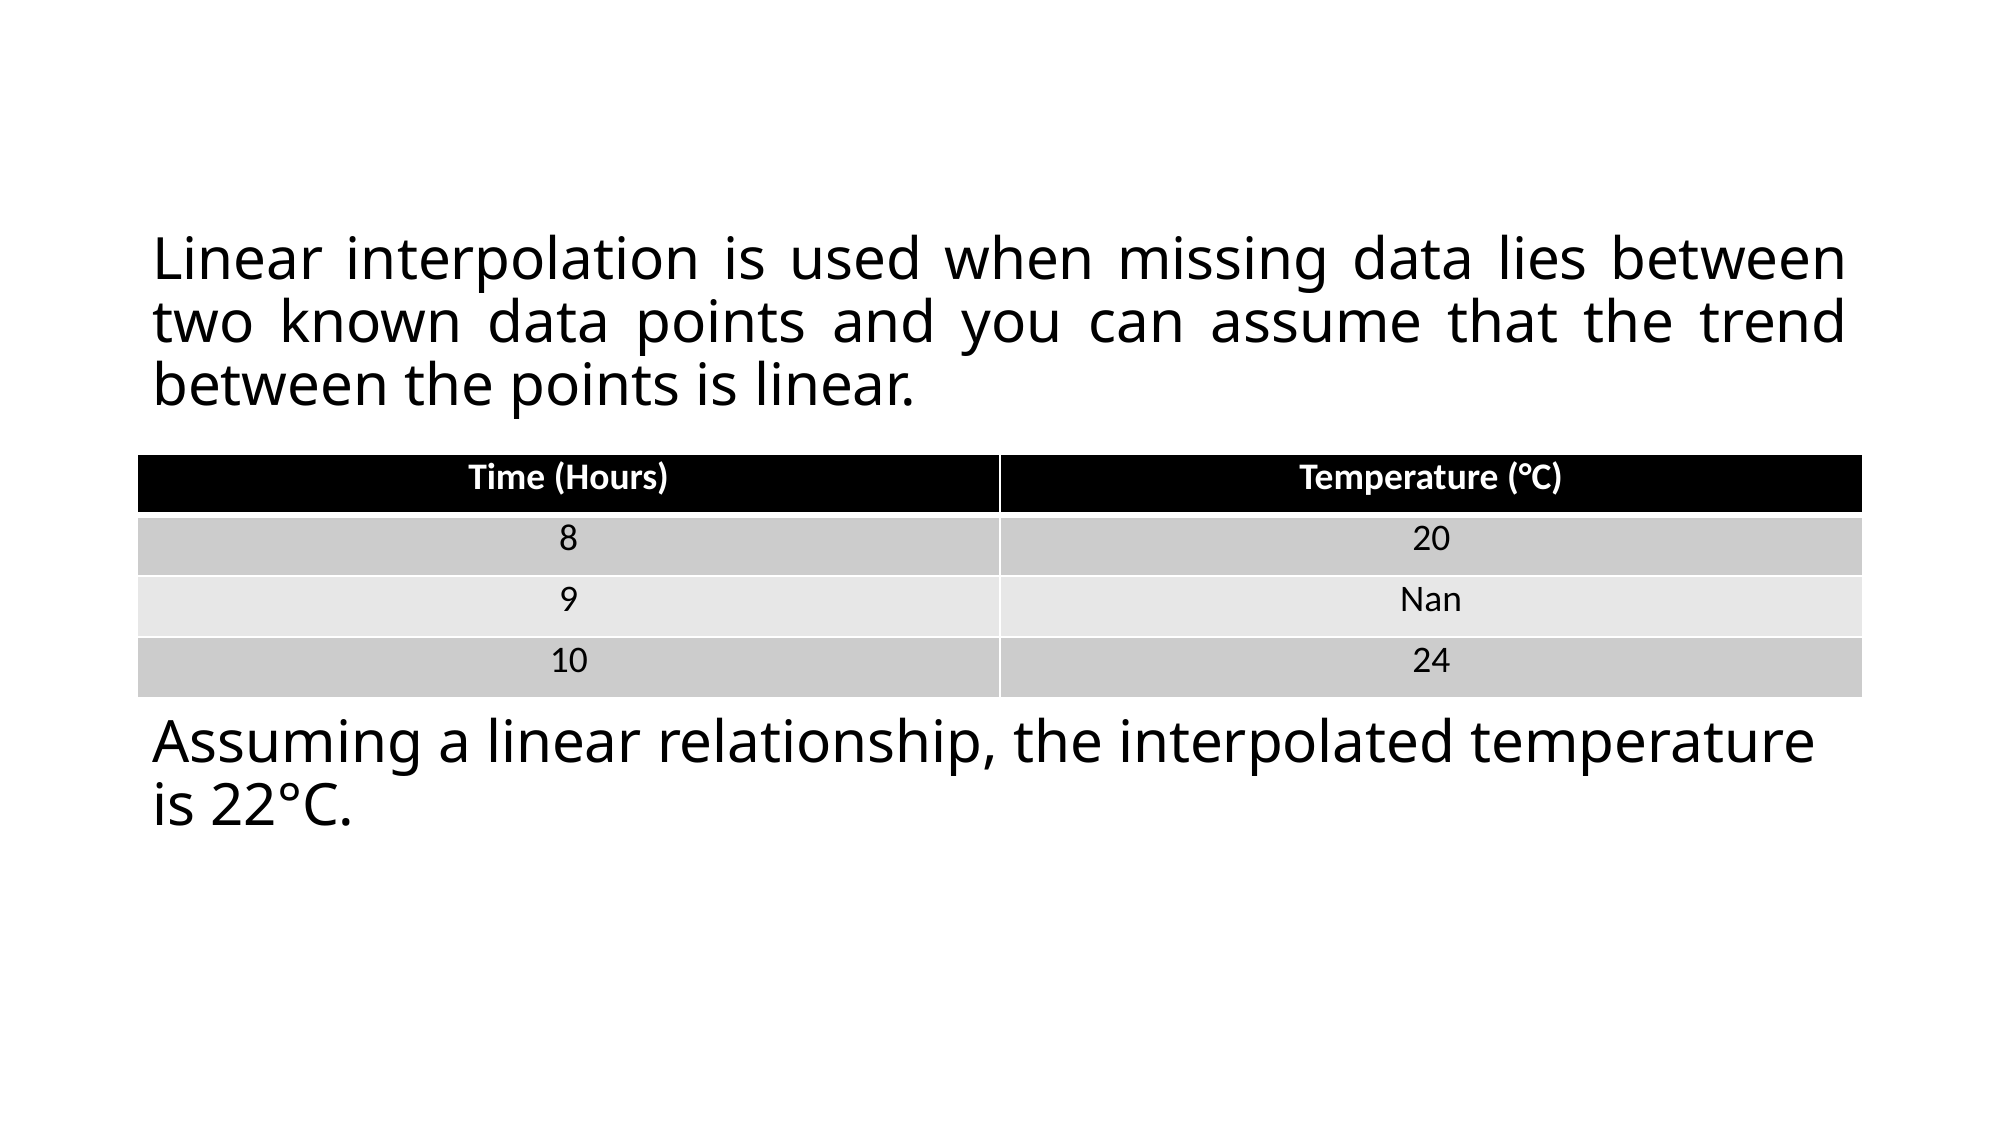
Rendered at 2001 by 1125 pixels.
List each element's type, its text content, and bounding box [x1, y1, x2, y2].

title Linear interpolation is used when missing data lies between two known data points and you can assume that the trend between the points is linear. [137, 214, 1863, 433]
table_cell 20 [1001, 518, 1862, 575]
table_cell 24 [1001, 638, 1862, 666]
table_cell 10 [138, 638, 999, 666]
table_cell 9 [138, 577, 999, 636]
text_box Assuming a linear relationship, the interpolated temperature is 22°C. [137, 666, 1863, 885]
table_header Time (Hours) [138, 455, 999, 512]
table_cell Nan [1001, 577, 1862, 636]
table_header Temperature (°C) [1001, 455, 1862, 512]
table_cell 8 [138, 518, 999, 575]
